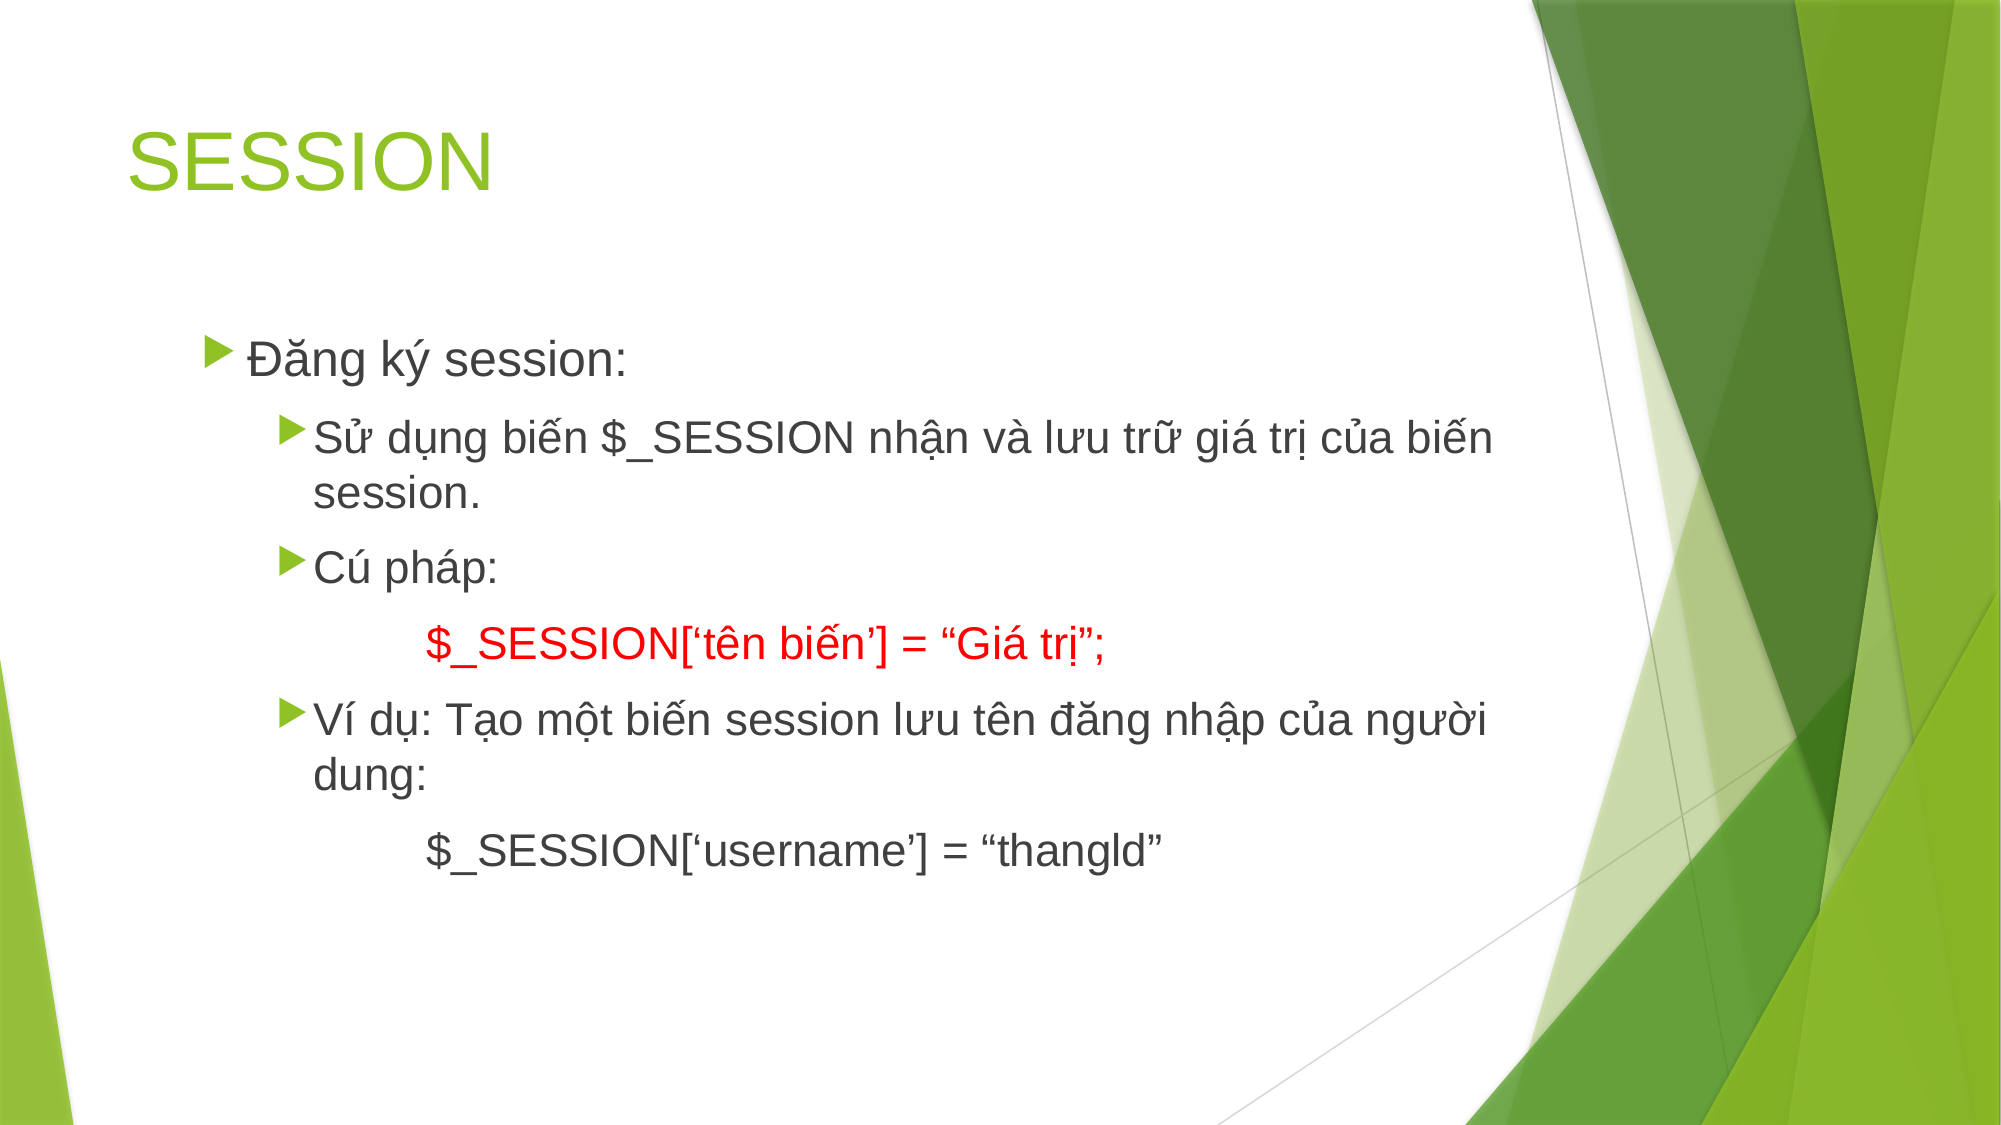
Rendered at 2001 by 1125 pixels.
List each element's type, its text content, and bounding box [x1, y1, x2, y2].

title SESSION [111, 99, 1522, 229]
list Đăng ký session: Sử dụng biến $_SESSION nhận và lưu trữ giá trị của biến session. Cú pháp: $_SESSION[‘tên biến’] = “Giá trị”; Ví dụ: Tạo một biến session lưu tên đăng nhập của người dung: $_SESSION[‘username’] = “thangld” [111, 319, 1522, 991]
